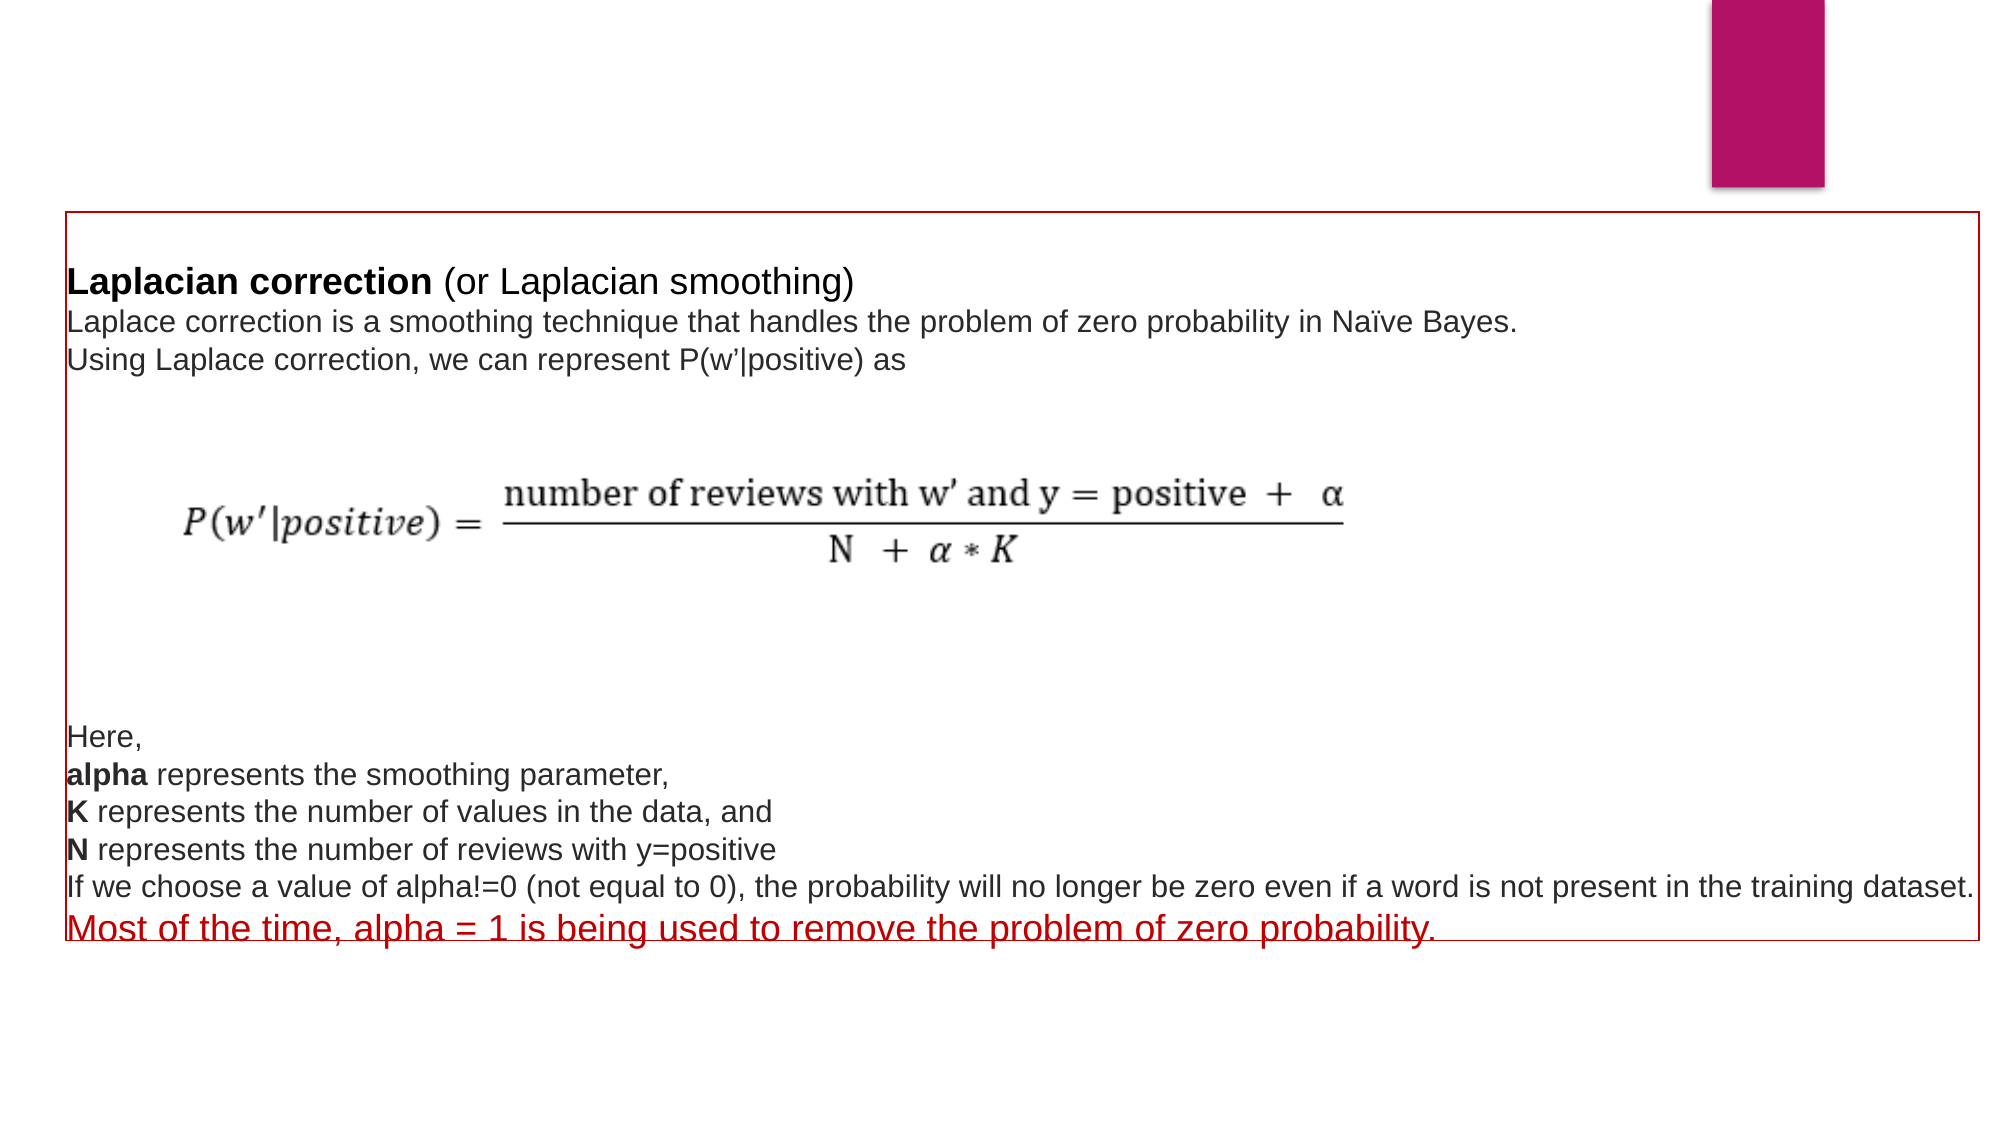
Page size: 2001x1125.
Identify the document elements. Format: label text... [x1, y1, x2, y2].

picture [153, 435, 1392, 615]
text_box Laplacian correction (or Laplacian smoothing) Laplace correction is a smoothing technique that handles the problem of zero probability in Naïve Bayes. Using Laplace correction, we can represent P(w’|positive) as Here, alpha represents the smoothing parameter, K represents the number of values in the data, and N represents the number of reviews with y=positive If we choose a value of alpha!=0 (not equal to 0), the probability will no longer be zero even if a word is not present in the training dataset. Most of the time, alpha = 1 is being used to remove the problem of zero probability. [66, 211, 1980, 941]
